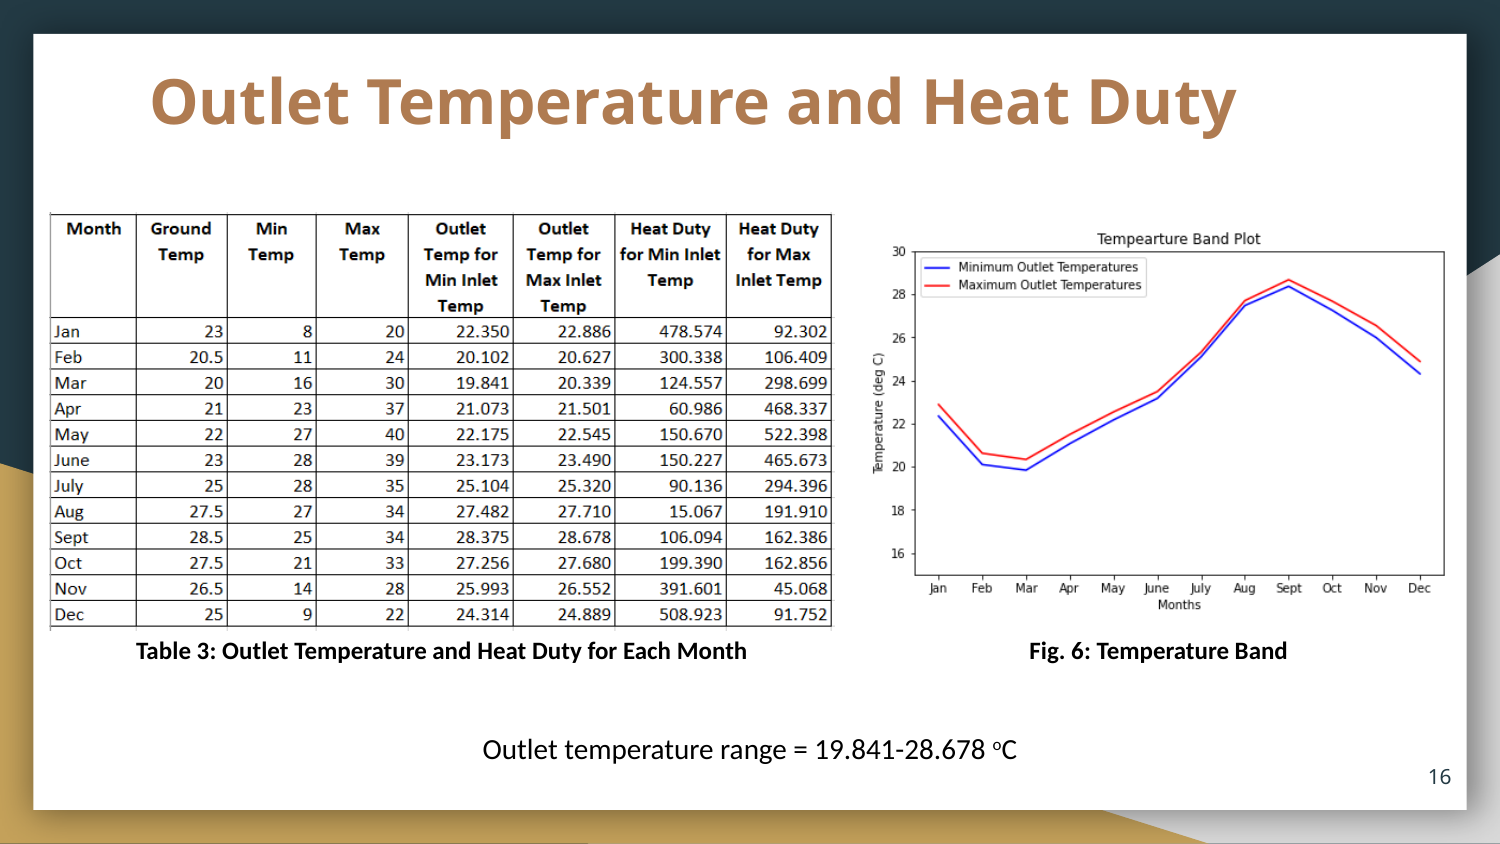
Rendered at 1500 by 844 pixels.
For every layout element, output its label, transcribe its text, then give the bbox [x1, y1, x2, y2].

text_box Table 3: Outlet Temperature and Heat Duty for Each Month [118, 640, 766, 680]
text_box Outlet temperature range = 19.841-28.678 oC [447, 715, 1053, 781]
picture [49, 212, 836, 632]
slide_number ‹#› [1376, 745, 1467, 810]
title Outlet Temperature and Heat Duty [134, 47, 1366, 204]
text_box Fig. 6: Temperature Band [835, 619, 1483, 680]
picture [865, 224, 1453, 620]
